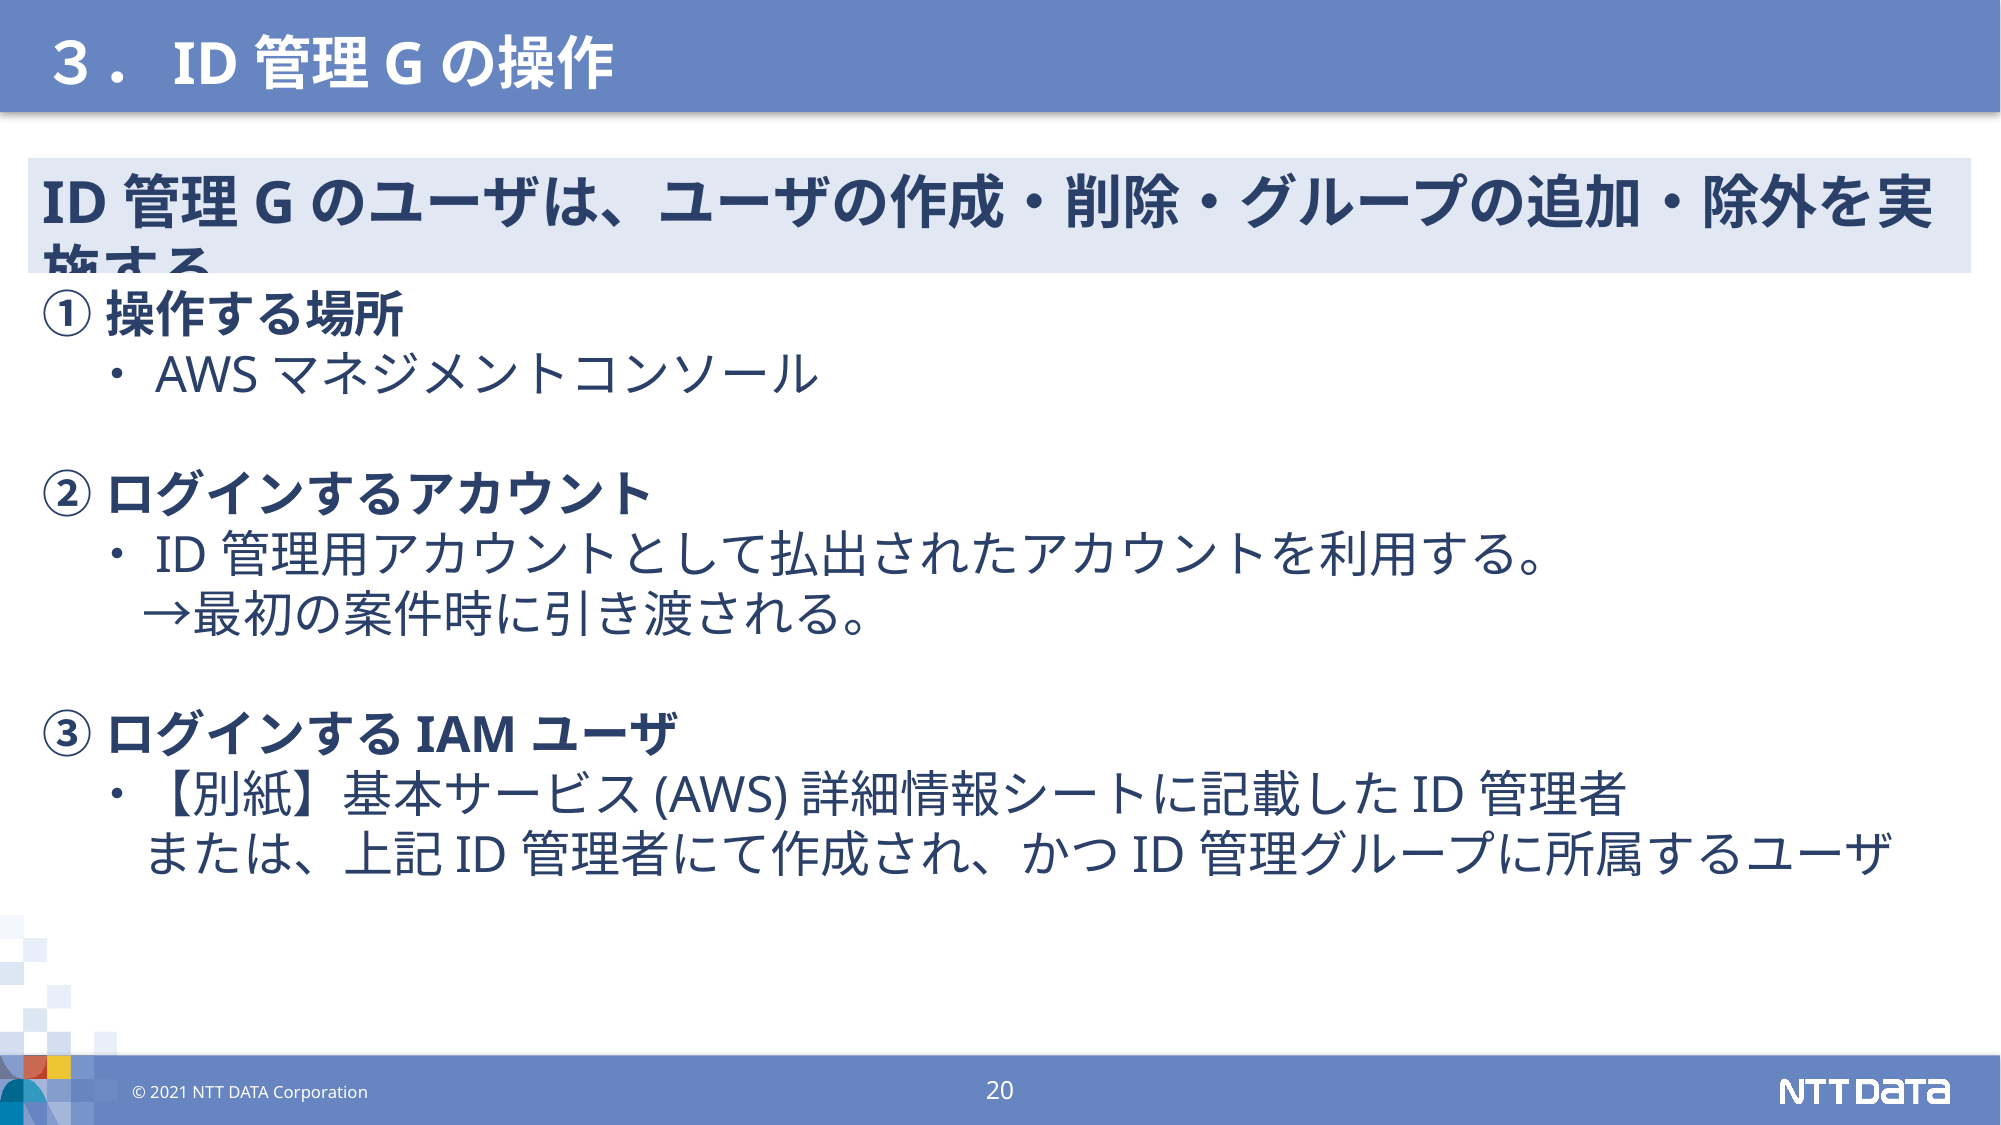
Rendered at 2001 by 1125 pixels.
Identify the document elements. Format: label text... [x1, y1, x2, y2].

picture [0, 915, 117, 1125]
text_box ID管理Gのユーザは、ユーザの作成・削除・グループの追加・除外を実施する。 [28, 157, 1972, 273]
picture [1767, 1066, 1962, 1116]
list ３．ID管理Gの操作 [28, 0, 1972, 113]
text_box ①操作する場所 ・AWSマネジメントコンソール ②ログインするアカウント ・ID管理用アカウントとして払出されたアカウントを利用する。 →最初の案件時に引き渡される。 ③ログインするIAMユーザ ・【別紙】基本サービス(AWS)詳細情報シートに記載したID管理者 または、上記ID管理者にて作成され、かつID管理グループに所属するユーザ [26, 273, 1973, 892]
